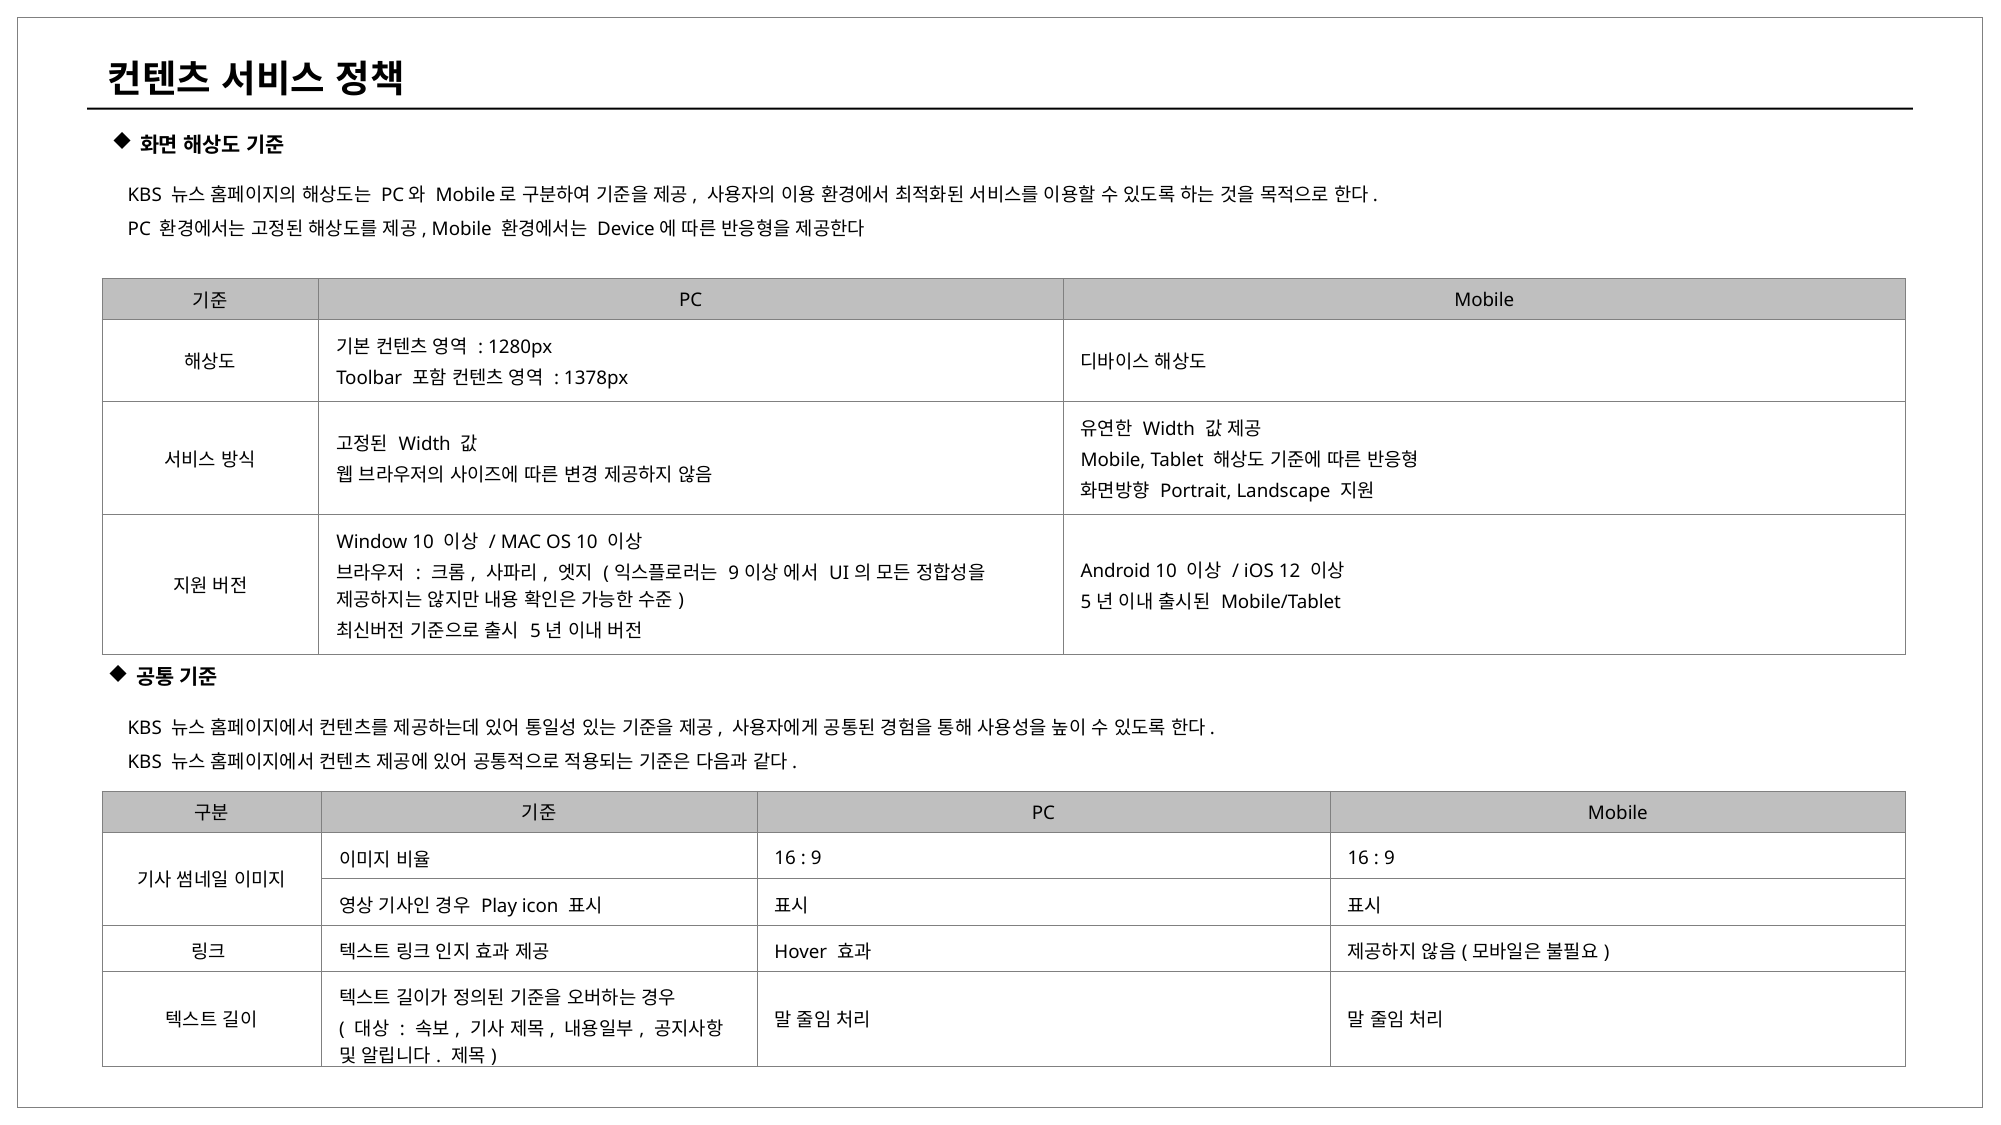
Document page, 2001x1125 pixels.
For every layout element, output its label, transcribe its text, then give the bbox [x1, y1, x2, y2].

table_cell 텍스트 링크 인지 효과 제공 [322, 926, 757, 971]
table_cell 텍스트 길이 [103, 972, 321, 1066]
table_cell Window 10 이상 / MAC OS 10 이상 브라우저 : 크롬, 사파리, 엣지 (익스플로러는 9이상 에서 UI의 모든 정합성을 제공하지는 않지만 내용 확인은 가능한 수준) 최신버전 기준으로 출시 5년 이내 버전 [319, 515, 1063, 654]
table_cell 서비스 방식 [103, 402, 318, 514]
text_box KBS 뉴스 홈페이지의 해상도는 PC와 Mobile로 구분하여 기준을 제공, 사용자의 이용 환경에서 최적화된 서비스를 이용할 수 있도록 하는 것을 목적으로 한다. PC 환경에서는 고정된 해상도를 제공, Mobile 환경에서는 Device에 따른 반응형을 제공한다 [112, 164, 1876, 247]
table_header PC [758, 792, 1330, 832]
table_cell 유연한 Width 값 제공 Mobile, Tablet 해상도 기준에 따른 반응형 화면방향 Portrait, Landscape 지원 [1064, 402, 1905, 514]
table_cell 표시 [758, 879, 1330, 925]
table_cell 기본 컨텐츠 영역 : 1280px Toolbar 포함 컨텐츠 영역 : 1378px [319, 320, 1063, 401]
table_cell 말 줄임 처리 [758, 972, 1330, 1066]
text_box 공통 기준 [93, 656, 239, 697]
text_box 화면 해상도 기준 [97, 123, 306, 164]
table_cell 디바이스 해상도 [1064, 320, 1905, 401]
text_box 컨텐츠 서비스 정책 [93, 47, 420, 108]
table_cell 해상도 [103, 320, 318, 401]
table_cell 말 줄임 처리 [1331, 972, 1905, 1066]
table_cell 고정된 Width 값 웹 브라우저의 사이즈에 따른 변경 제공하지 않음 [319, 402, 1063, 514]
table_cell 16 : 9 [758, 833, 1330, 878]
table_cell 16 : 9 [1331, 833, 1905, 878]
table_header Mobile [1331, 792, 1905, 832]
table_cell Android 10 이상 / iOS 12 이상 5년 이내 출시된 Mobile/Tablet [1064, 515, 1905, 654]
table_header 기준 [103, 279, 318, 319]
table_header Mobile [1064, 279, 1905, 319]
text_box KBS 뉴스 홈페이지에서 컨텐츠를 제공하는데 있어 통일성 있는 기준을 제공, 사용자에게 공통된 경험을 통해 사용성을 높이 수 있도록 한다. KBS 뉴스 홈페이지에서 컨텐츠 제공에 있어 공통적으로 적용되는 기준은 다음과 같다. [112, 697, 1876, 780]
table_header PC [319, 279, 1063, 319]
table_cell 기사 썸네일 이미지 [103, 833, 321, 925]
table_header 기준 [322, 792, 757, 832]
table_cell 표시 [1331, 879, 1905, 925]
table_cell 링크 [103, 926, 321, 971]
table_cell 지원 버전 [103, 515, 318, 654]
table_header 구분 [103, 792, 321, 832]
table_cell 이미지 비율 [322, 833, 757, 878]
table_cell 텍스트 길이가 정의된 기준을 오버하는 경우 ( 대상 : 속보, 기사 제목, 내용일부, 공지사항 및 알립니다. 제목) [322, 972, 757, 1066]
table_cell 제공하지 않음(모바일은 불필요) [1331, 926, 1905, 971]
table_cell Hover 효과 [758, 926, 1330, 971]
table_cell 영상 기사인 경우 Play icon 표시 [322, 879, 757, 925]
